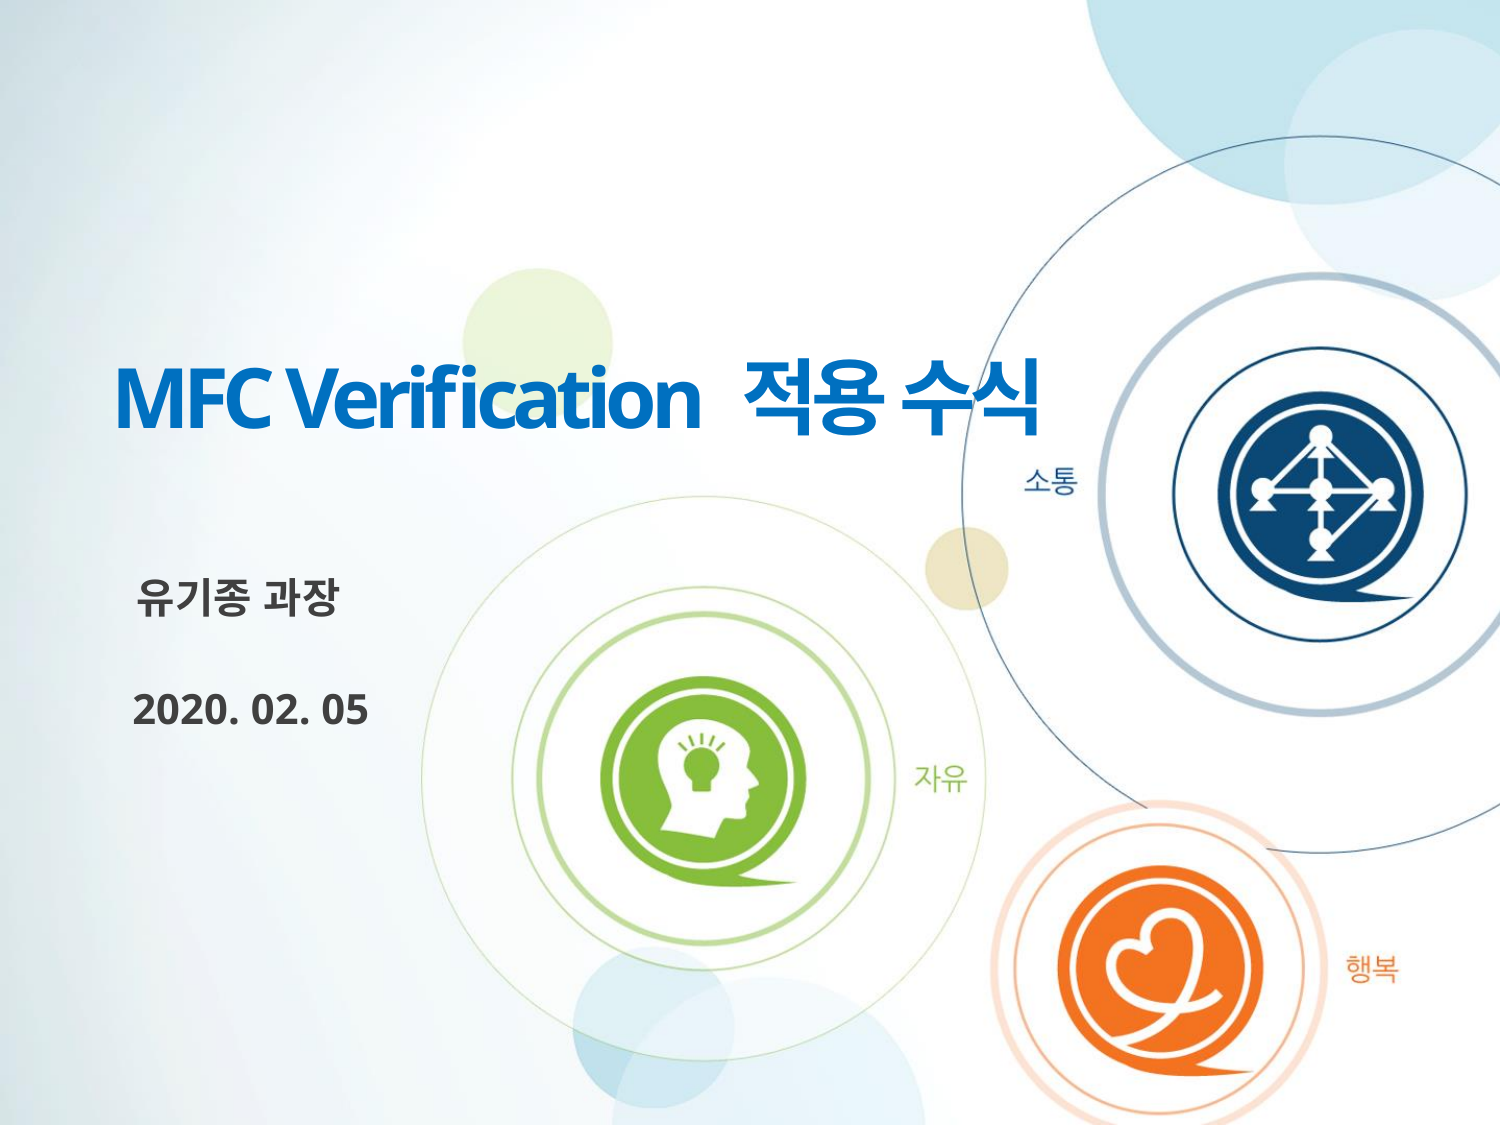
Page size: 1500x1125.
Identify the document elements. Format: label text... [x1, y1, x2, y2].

text_box 유기종 과장 [121, 564, 356, 630]
text_box MFC Verification 적용 수식 [74, 338, 1061, 453]
text_box 2020. 02. 05 [117, 675, 385, 741]
picture [0, 0, 1500, 1125]
